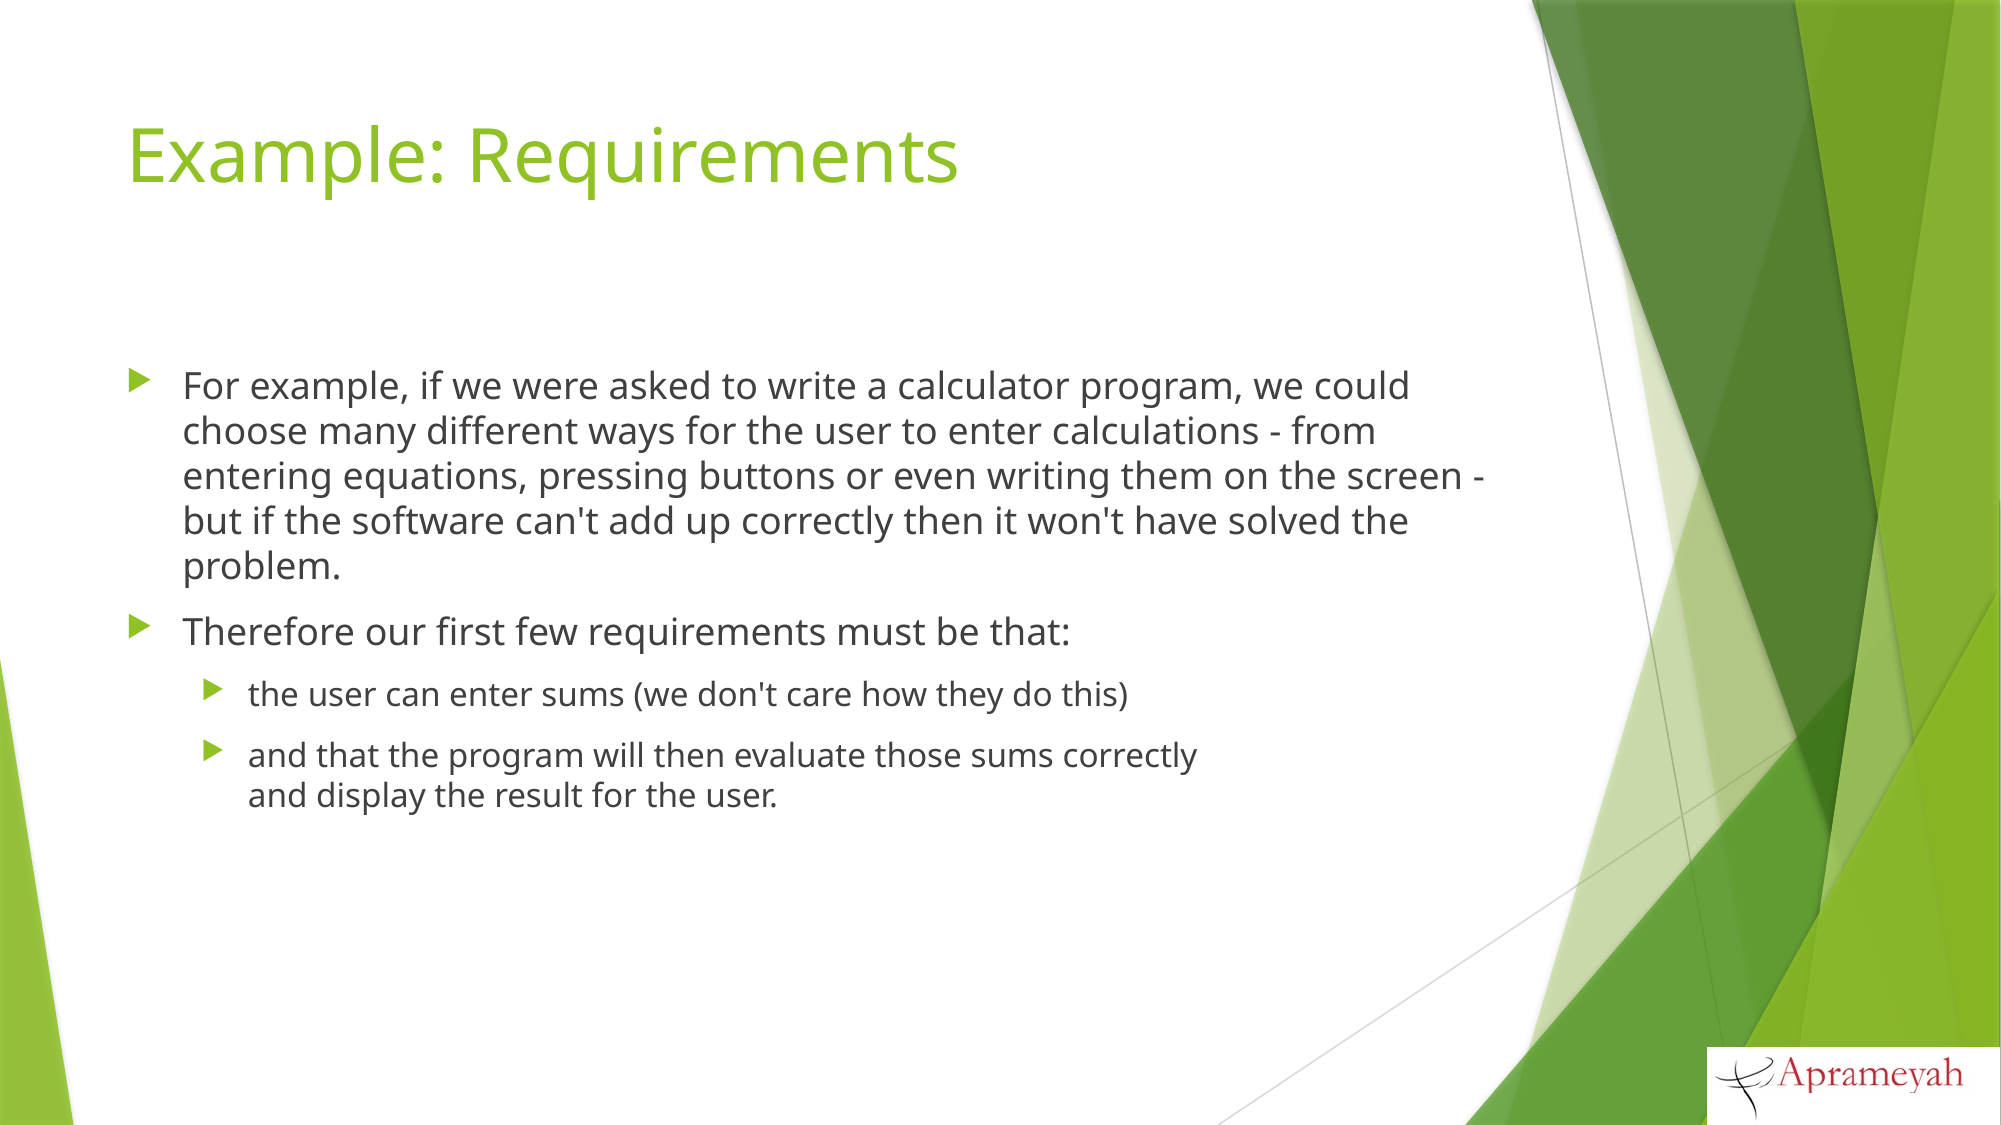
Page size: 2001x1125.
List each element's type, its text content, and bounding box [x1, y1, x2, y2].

title Example: Requirements [111, 99, 1522, 317]
picture [1707, 1047, 2000, 1125]
list For example, if we were asked to write a calculator program, we could choose many different ways for the user to enter calculations - from entering equations, pressing buttons or even writing them on the screen - but if the software can't add up correctly then it won't have solved the problem. Therefore our first few requirements must be that: the user can enter sums (we don't care how they do this) and that the program will then evaluate those sums correctly and display the result for the user. [111, 354, 1522, 992]
